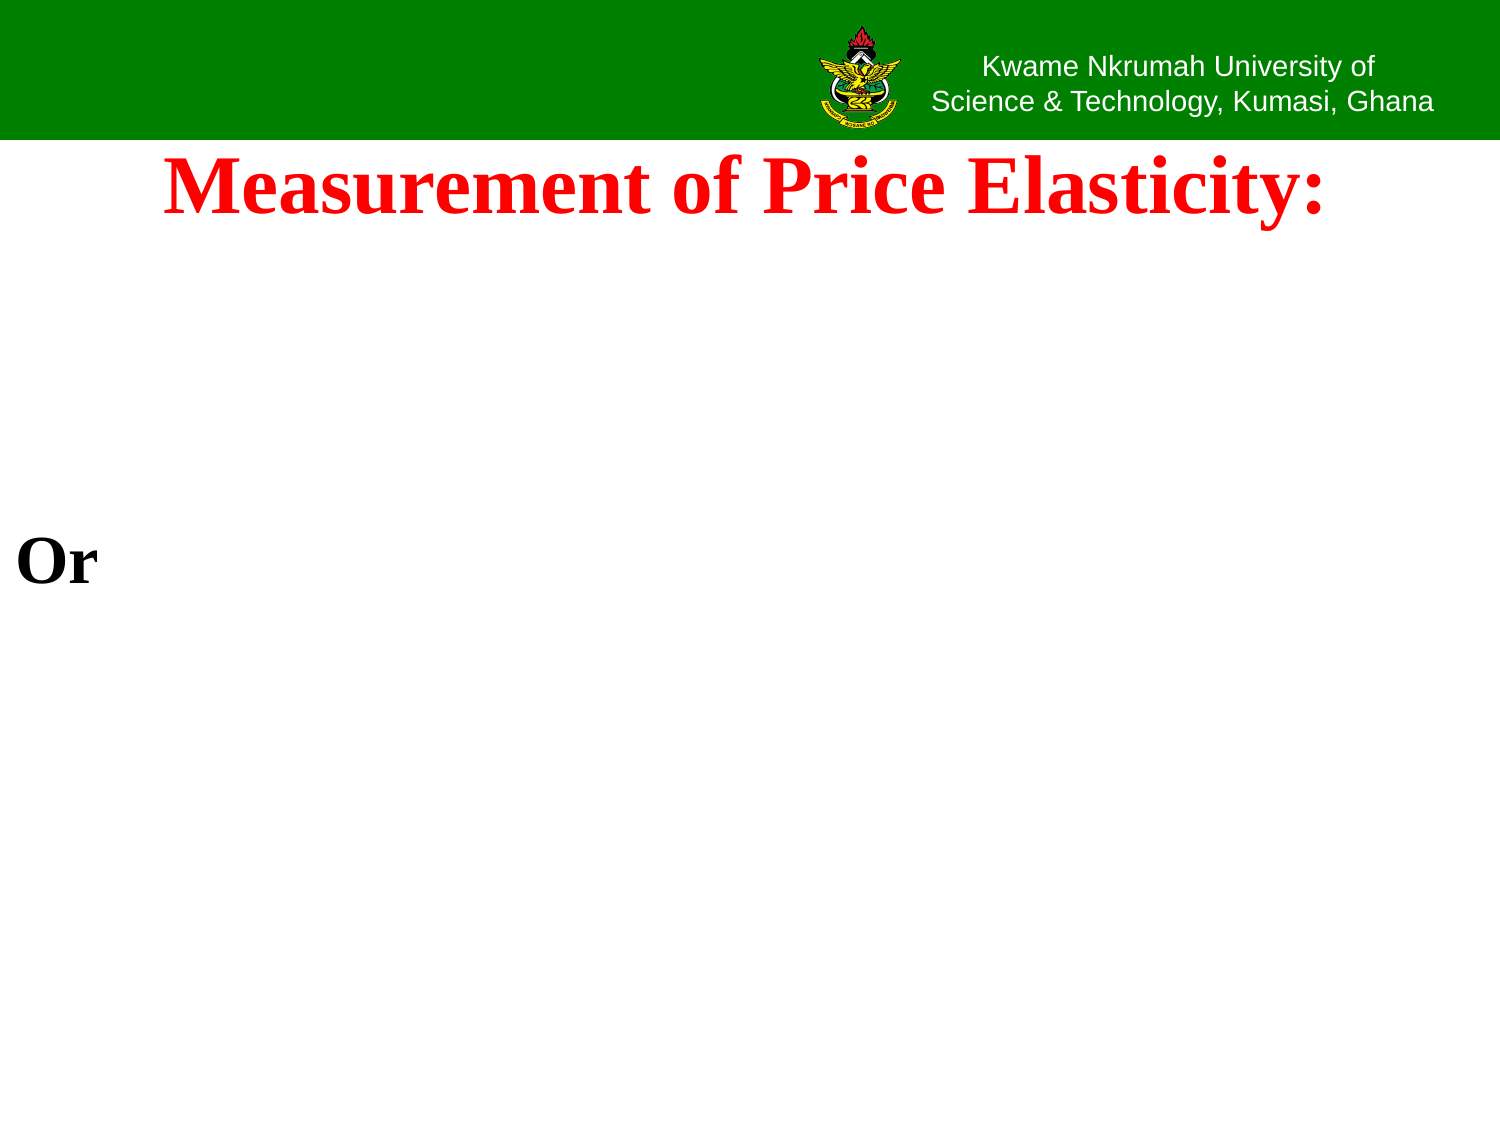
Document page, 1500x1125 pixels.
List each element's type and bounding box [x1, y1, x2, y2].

picture [819, 25, 901, 129]
text_box [22, 130, 1471, 966]
